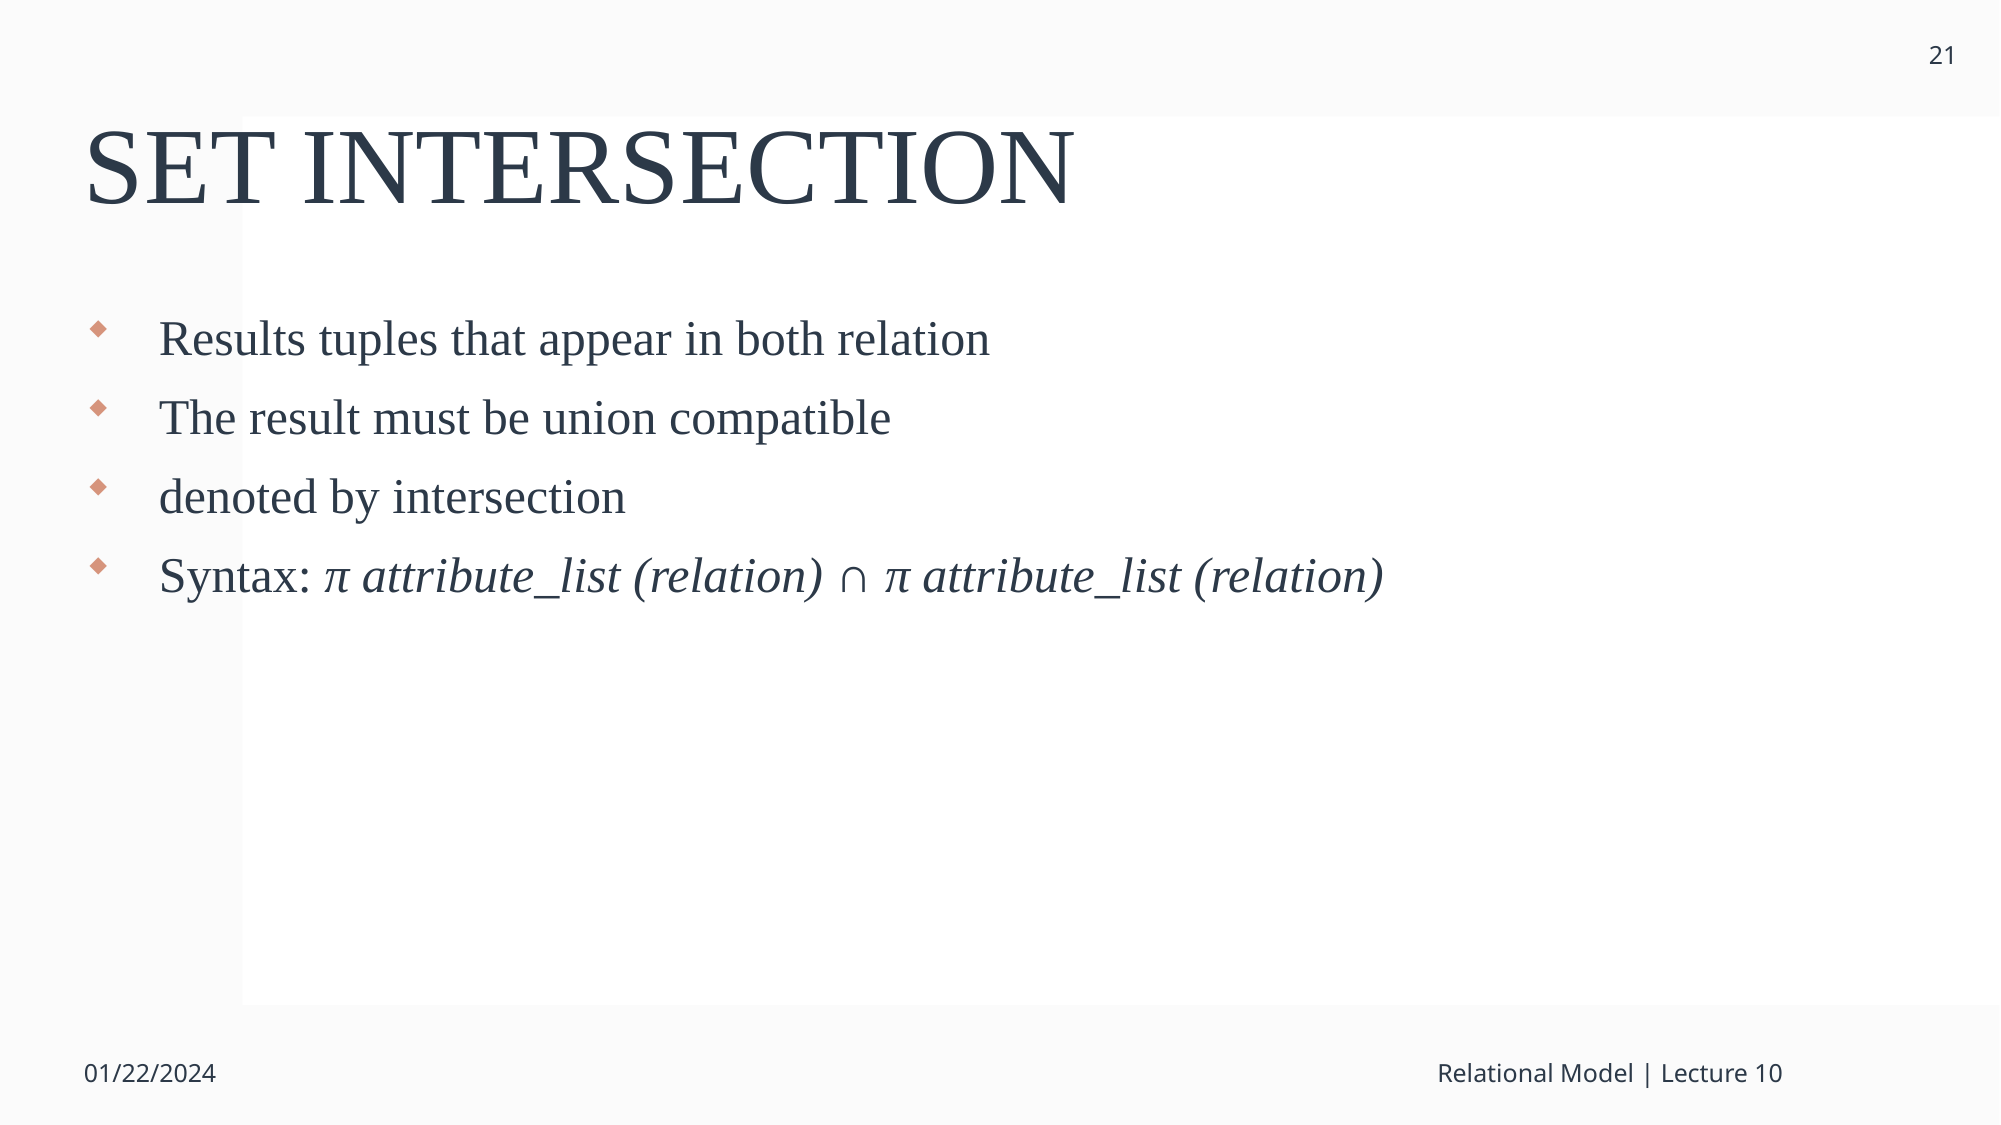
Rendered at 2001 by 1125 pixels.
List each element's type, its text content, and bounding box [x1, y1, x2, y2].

list Results tuples that appear in both relation The result must be union compatible denoted by intersection Syntax: π attribute_list (relation) ∩ π attribute_list (relation) [68, 299, 1799, 990]
footer Relational Model | Lecture 10 [618, 1020, 1799, 1125]
title SET INTERSECTION [68, 59, 1799, 278]
slide_number 21 [1886, 0, 2000, 113]
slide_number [68, 1020, 519, 1125]
